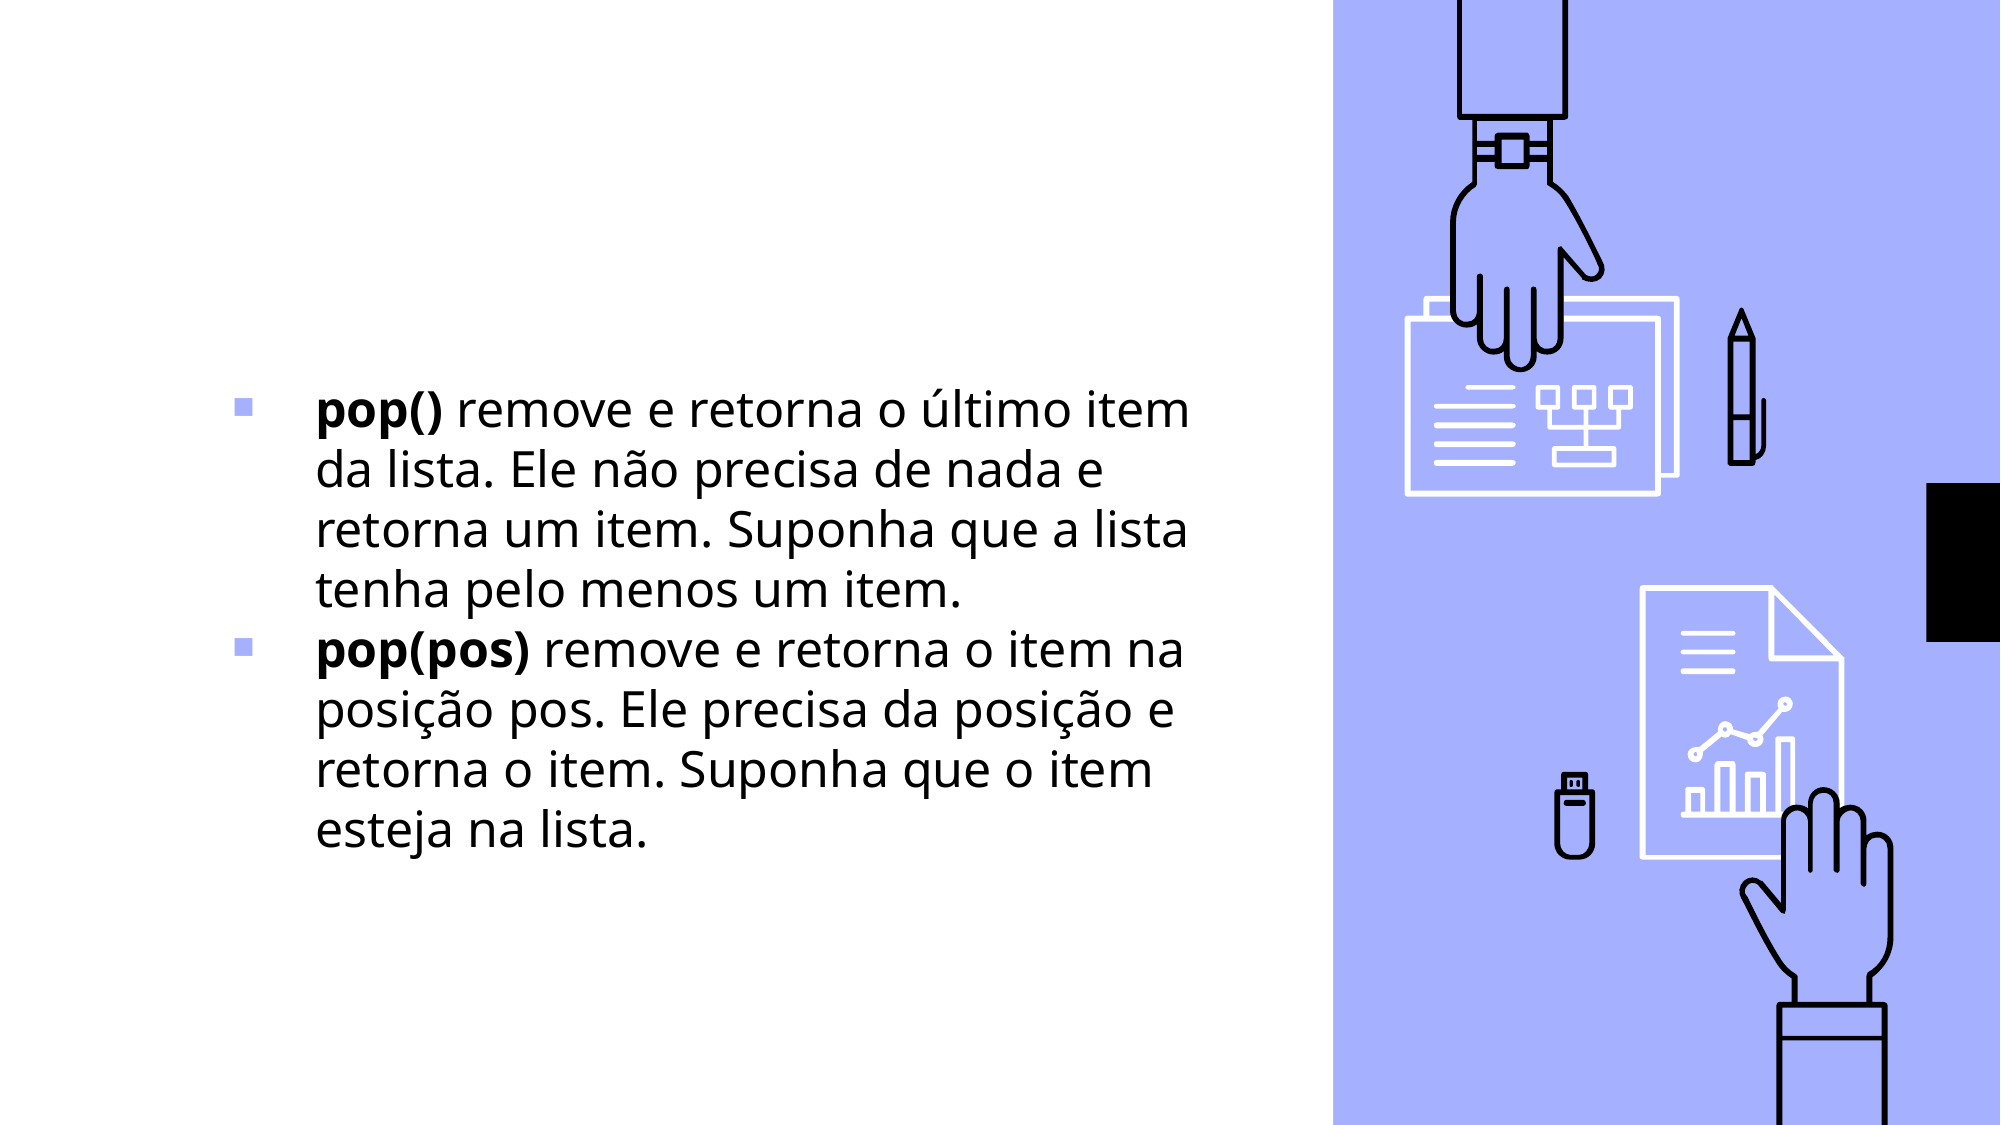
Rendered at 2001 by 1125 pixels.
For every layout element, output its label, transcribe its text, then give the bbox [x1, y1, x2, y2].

list pop() remove e retorna o último item da lista. Ele não precisa de nada e retorna um item. Suponha que a lista tenha pelo menos um item. pop(pos) remove e retorna o item na posição pos. Ele precisa da posição e retorna o item. Suponha que o item esteja na lista. [99, 362, 1224, 1059]
